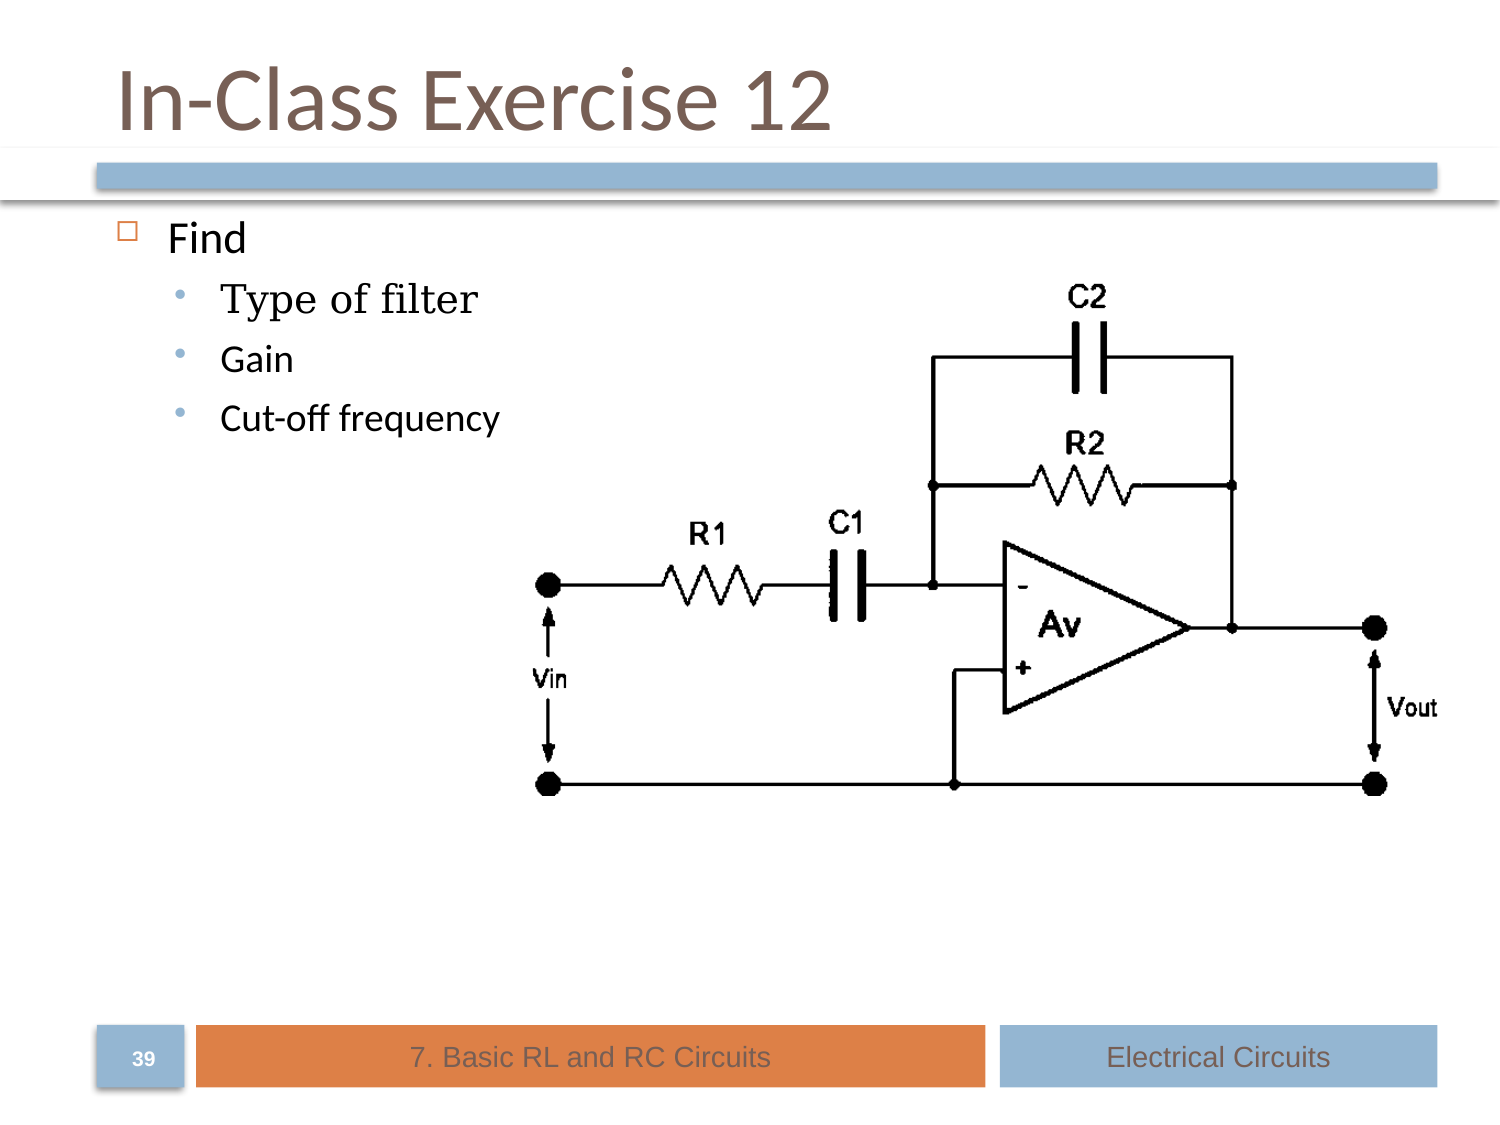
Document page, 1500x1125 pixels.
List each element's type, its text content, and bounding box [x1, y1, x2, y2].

title In-Class Exercise 12 [100, 37, 1438, 150]
footer 7. Basic RL and RC Circuits [196, 1025, 986, 1088]
list Find Type of filter Gain Cut-off frequency [100, 200, 1438, 1000]
slide_number 39 [99, 1038, 188, 1079]
slide_number Electrical Circuits [999, 1025, 1438, 1088]
picture [532, 279, 1438, 796]
